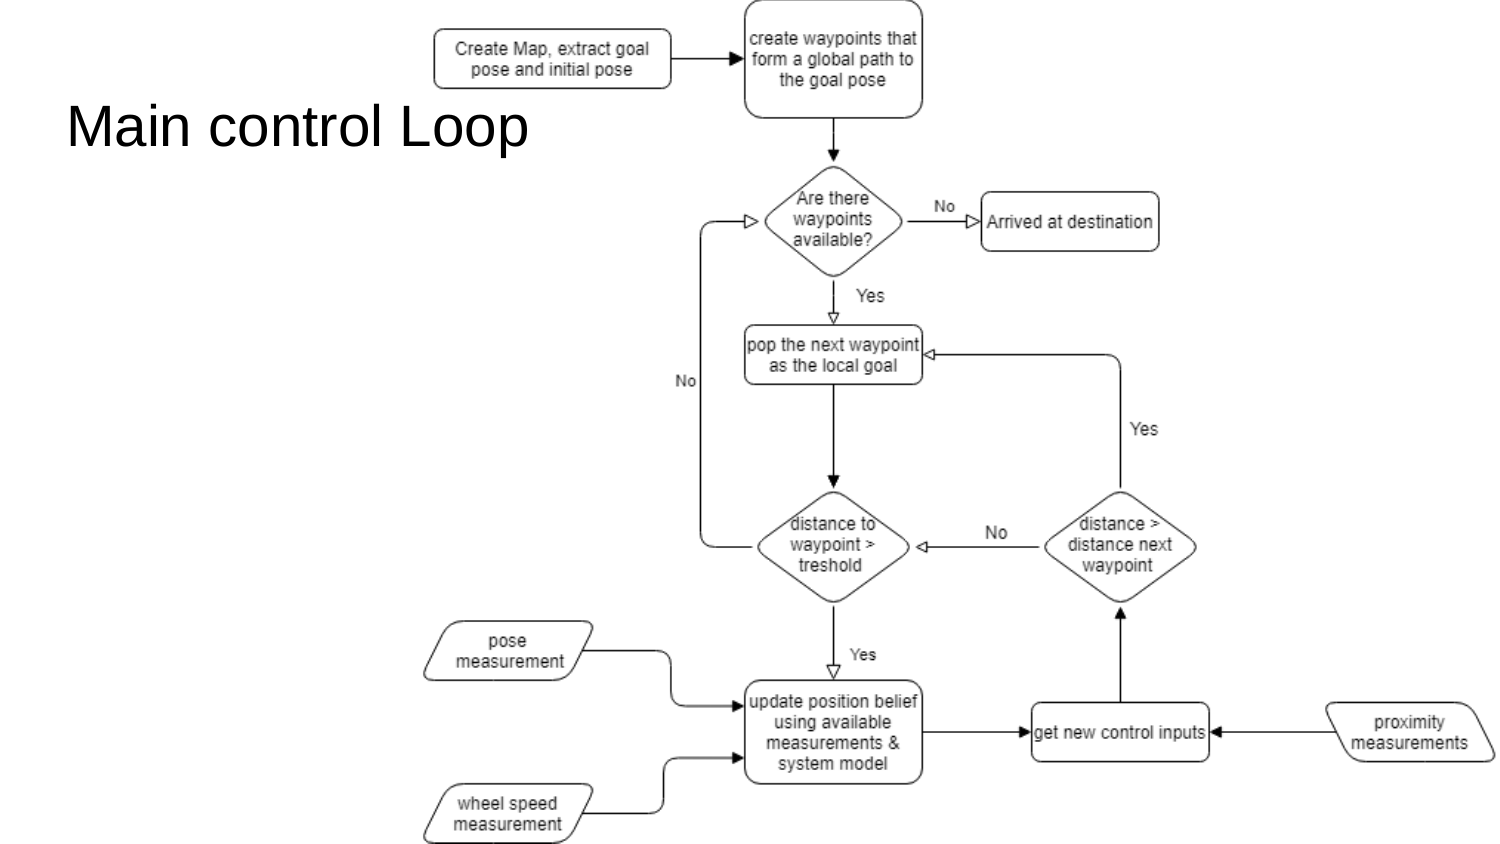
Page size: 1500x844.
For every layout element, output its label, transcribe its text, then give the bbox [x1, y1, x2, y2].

picture [419, 0, 1500, 844]
title Main control Loop [51, 72, 414, 167]
